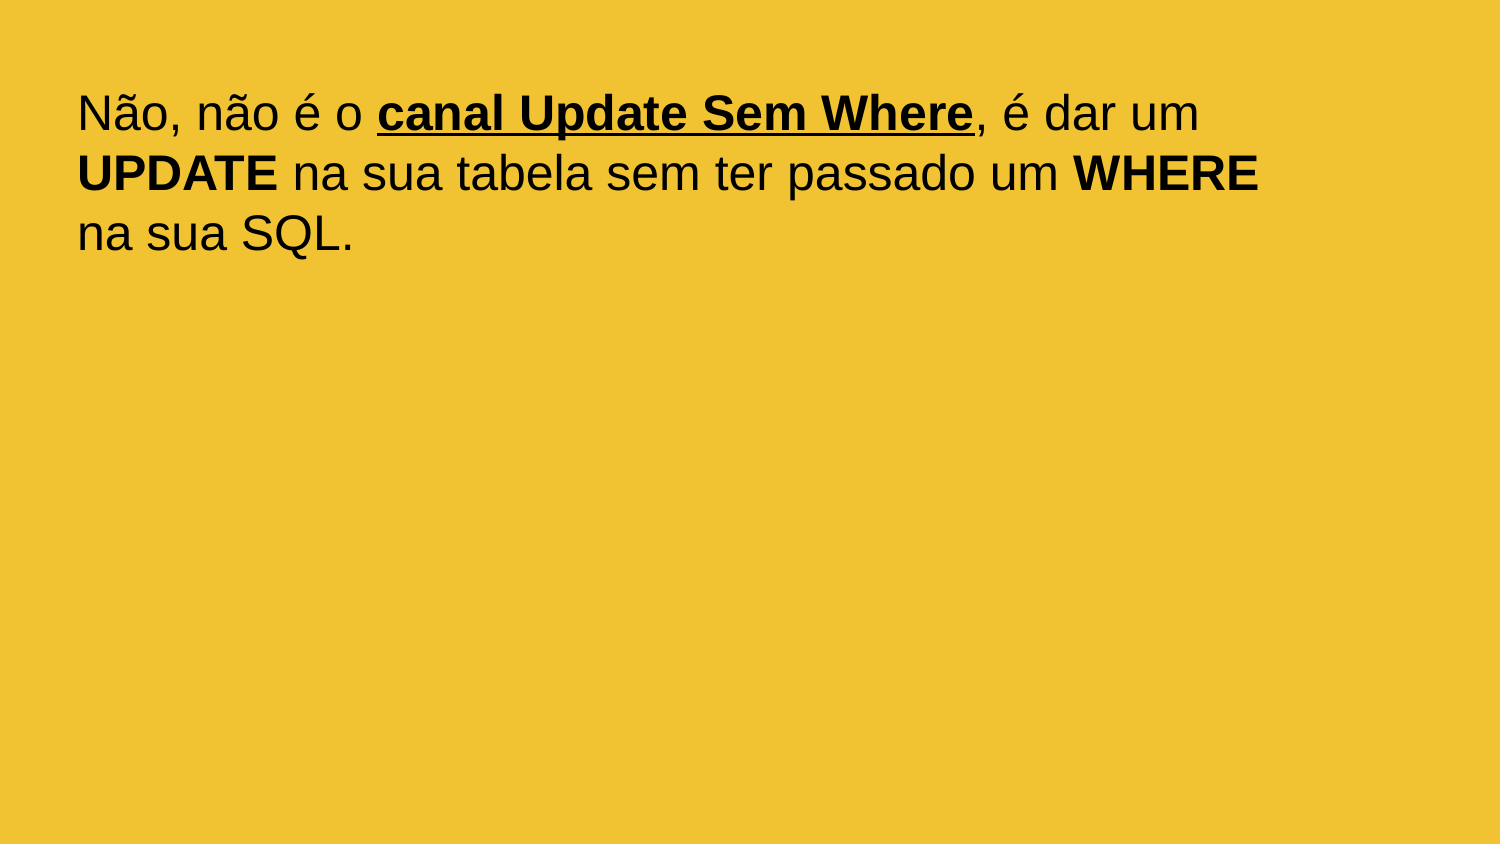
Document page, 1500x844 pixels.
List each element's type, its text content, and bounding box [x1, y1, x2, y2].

text_box Não, não é o canal Update Sem Where, é dar um UPDATE na sua tabela sem ter passado um WHERE na sua SQL. [62, 65, 1334, 769]
